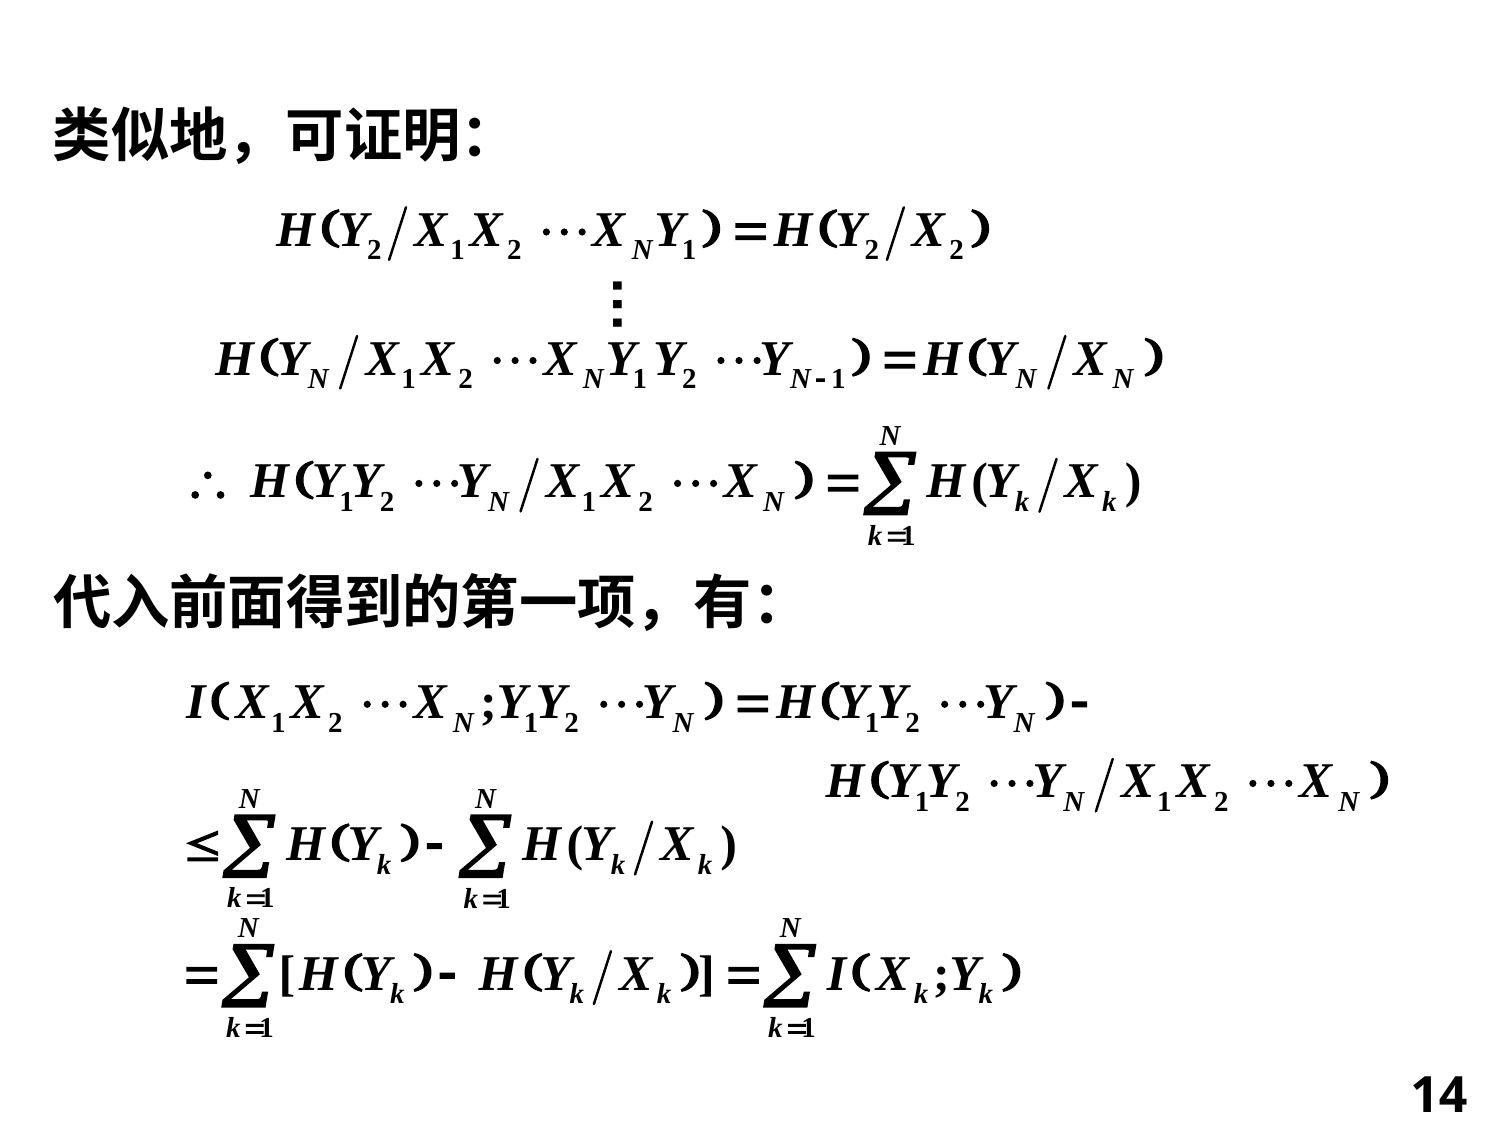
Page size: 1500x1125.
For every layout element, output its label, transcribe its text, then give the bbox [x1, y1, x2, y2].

text_box 类似地，可证明： [38, 90, 875, 176]
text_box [204, 196, 1172, 494]
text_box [175, 668, 1395, 920]
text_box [173, 906, 715, 1049]
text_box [715, 906, 1029, 1049]
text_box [186, 414, 1150, 557]
slide_number 14 [1379, 1075, 1483, 1118]
text_box 代入前面得到的第一项，有： [38, 557, 1085, 643]
